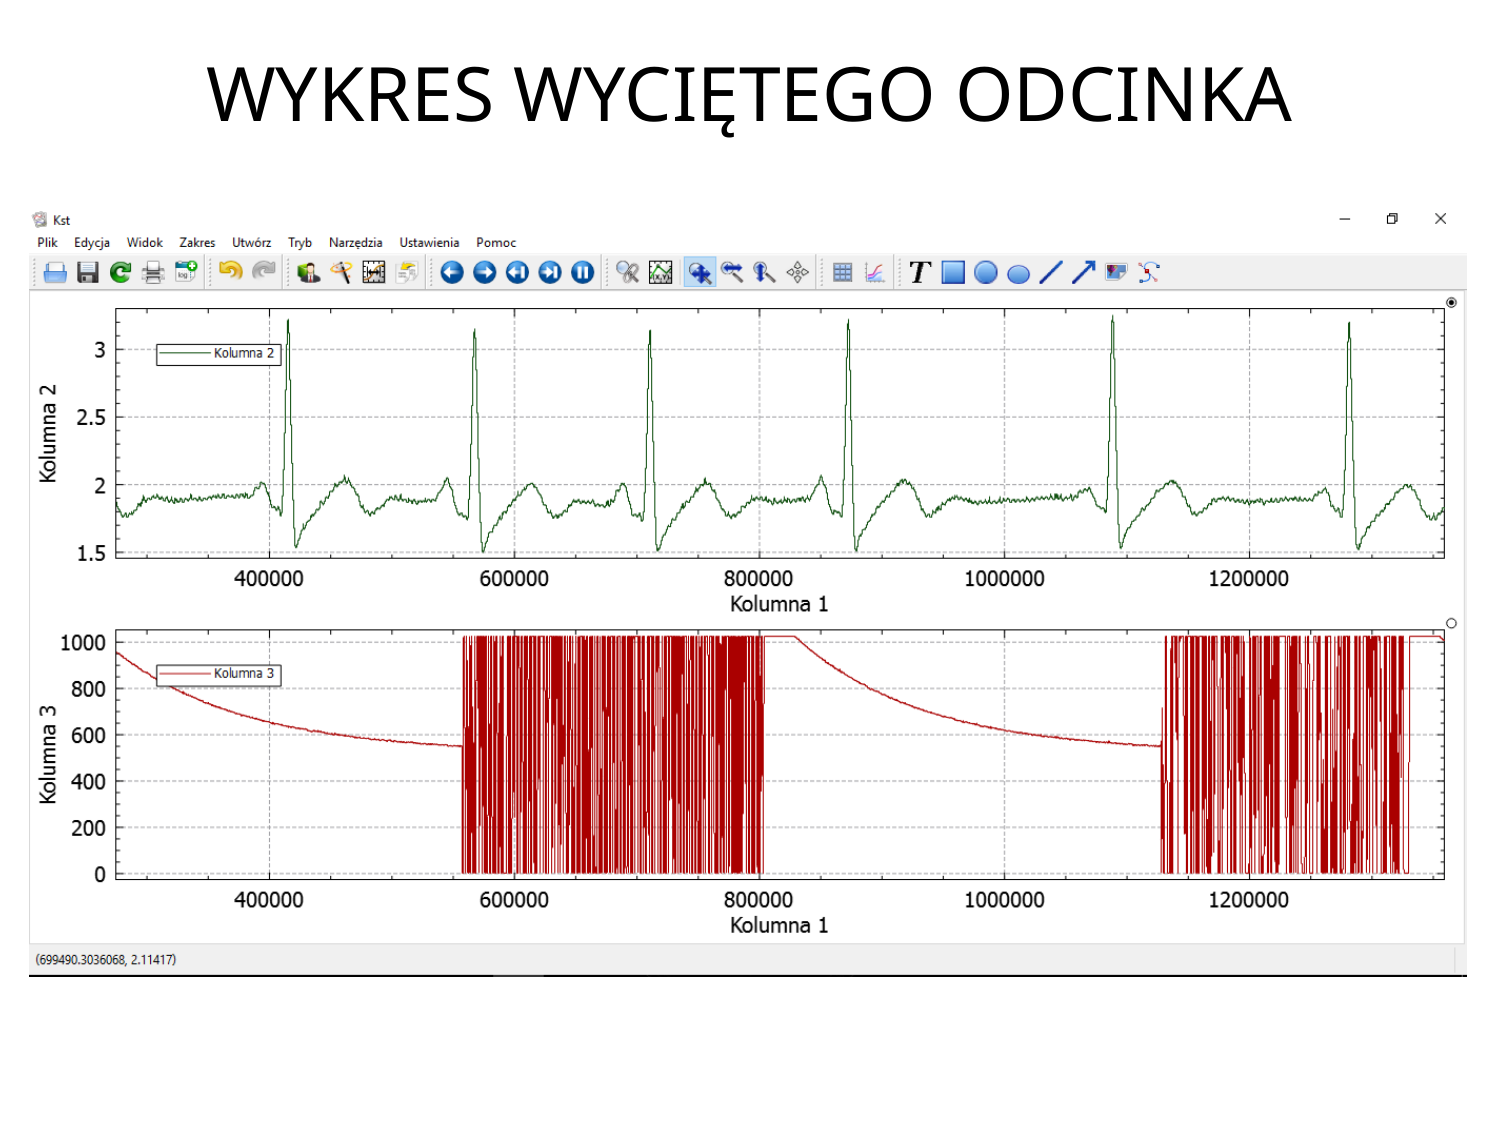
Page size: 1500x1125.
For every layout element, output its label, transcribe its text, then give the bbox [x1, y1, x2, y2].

title WYKRES WYCIĘTEGO ODCINKA [75, 45, 1425, 138]
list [29, 207, 1468, 977]
